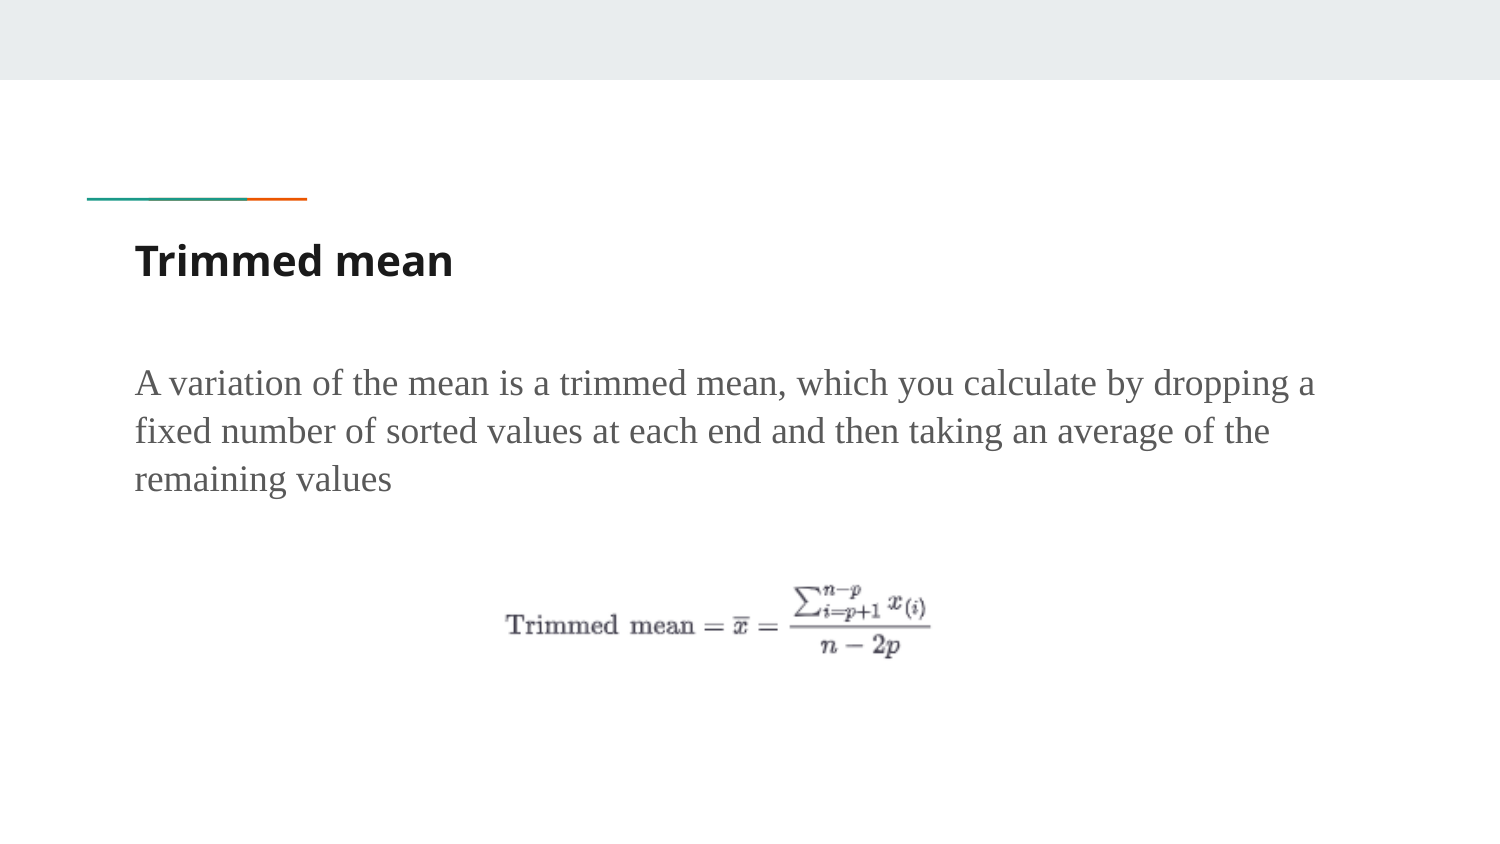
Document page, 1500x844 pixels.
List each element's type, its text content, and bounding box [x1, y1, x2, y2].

list A variation of the mean is a trimmed mean, which you calculate by dropping a fixed number of sorted values at each end and then taking an average of the remaining values [119, 341, 1381, 712]
picture [455, 547, 1068, 685]
title Trimmed mean [119, 216, 1381, 305]
